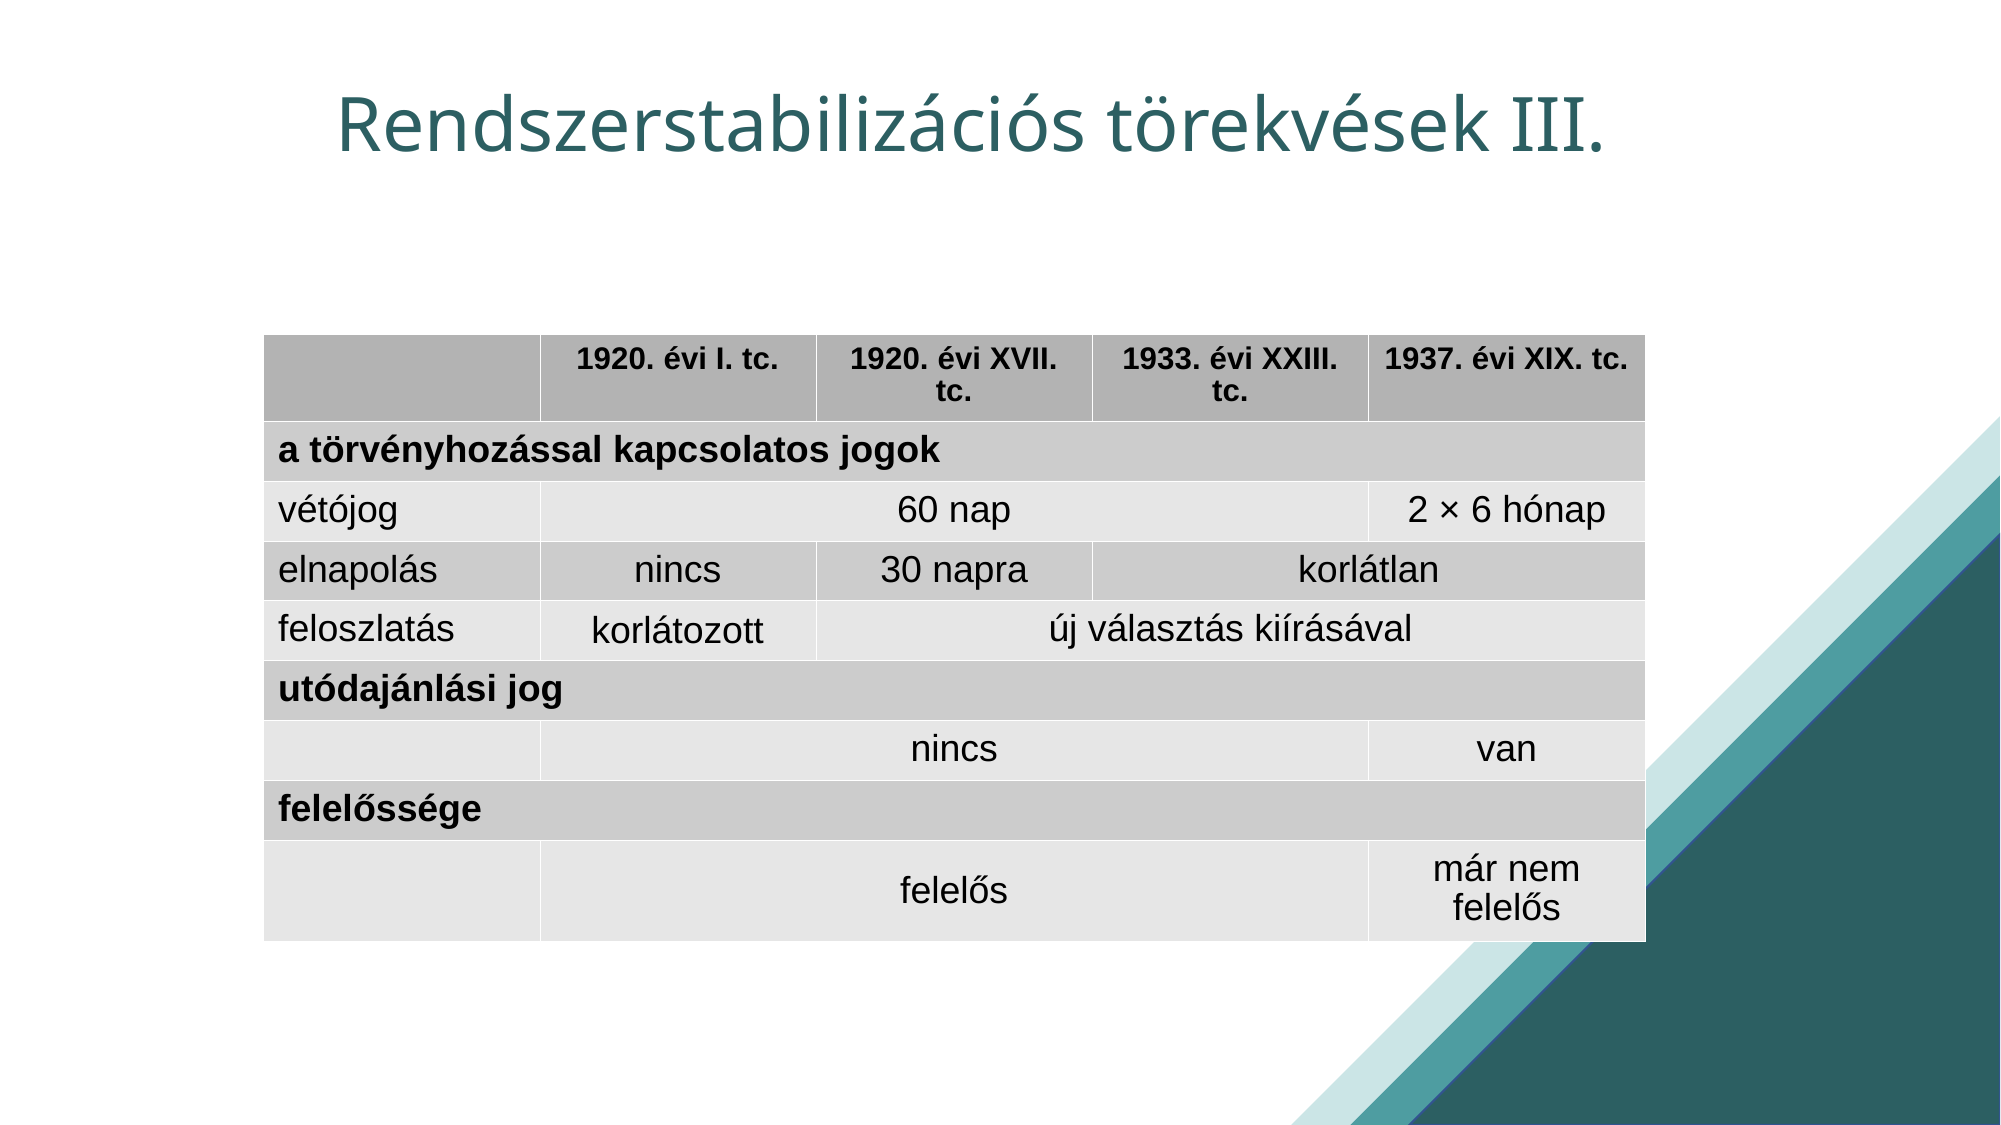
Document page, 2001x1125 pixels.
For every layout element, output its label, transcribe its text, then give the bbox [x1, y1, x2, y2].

table_cell 2 × 6 hónap [1369, 482, 1645, 541]
table_header [264, 335, 540, 421]
table_cell felelős [541, 841, 1368, 941]
table_cell felelőssége [264, 781, 1645, 840]
table_cell 60 nap [541, 482, 1368, 541]
table_cell a törvényhozással kapcsolatos jogok [264, 422, 1645, 481]
table_cell korlátlan [1093, 542, 1645, 600]
table_header 1920. évi I. tc. [541, 335, 816, 421]
table_cell új választás kiírásával [817, 601, 1645, 660]
table_cell [264, 721, 540, 780]
title Rendszerstabilizációs törekvések III. [320, 42, 1671, 213]
table_cell 30 napra [817, 542, 1092, 600]
table_header 1920. évi XVII. tc. [817, 335, 1092, 421]
table_cell [264, 841, 540, 941]
table_cell van [1369, 721, 1645, 780]
table_cell utódajánlási jog [264, 661, 1645, 720]
table_cell elnapolás [264, 542, 540, 600]
table_cell vétójog [264, 482, 540, 541]
table_cell már nem felelős [1369, 841, 1645, 941]
table_cell nincs [541, 721, 1368, 780]
table_cell nincs [541, 542, 816, 600]
table_header 1933. évi XXIII. tc. [1093, 335, 1368, 421]
table_cell korlátozott [541, 601, 816, 660]
table_cell feloszlatás [264, 601, 540, 660]
table_header 1937. évi XIX. tc. [1369, 335, 1645, 421]
